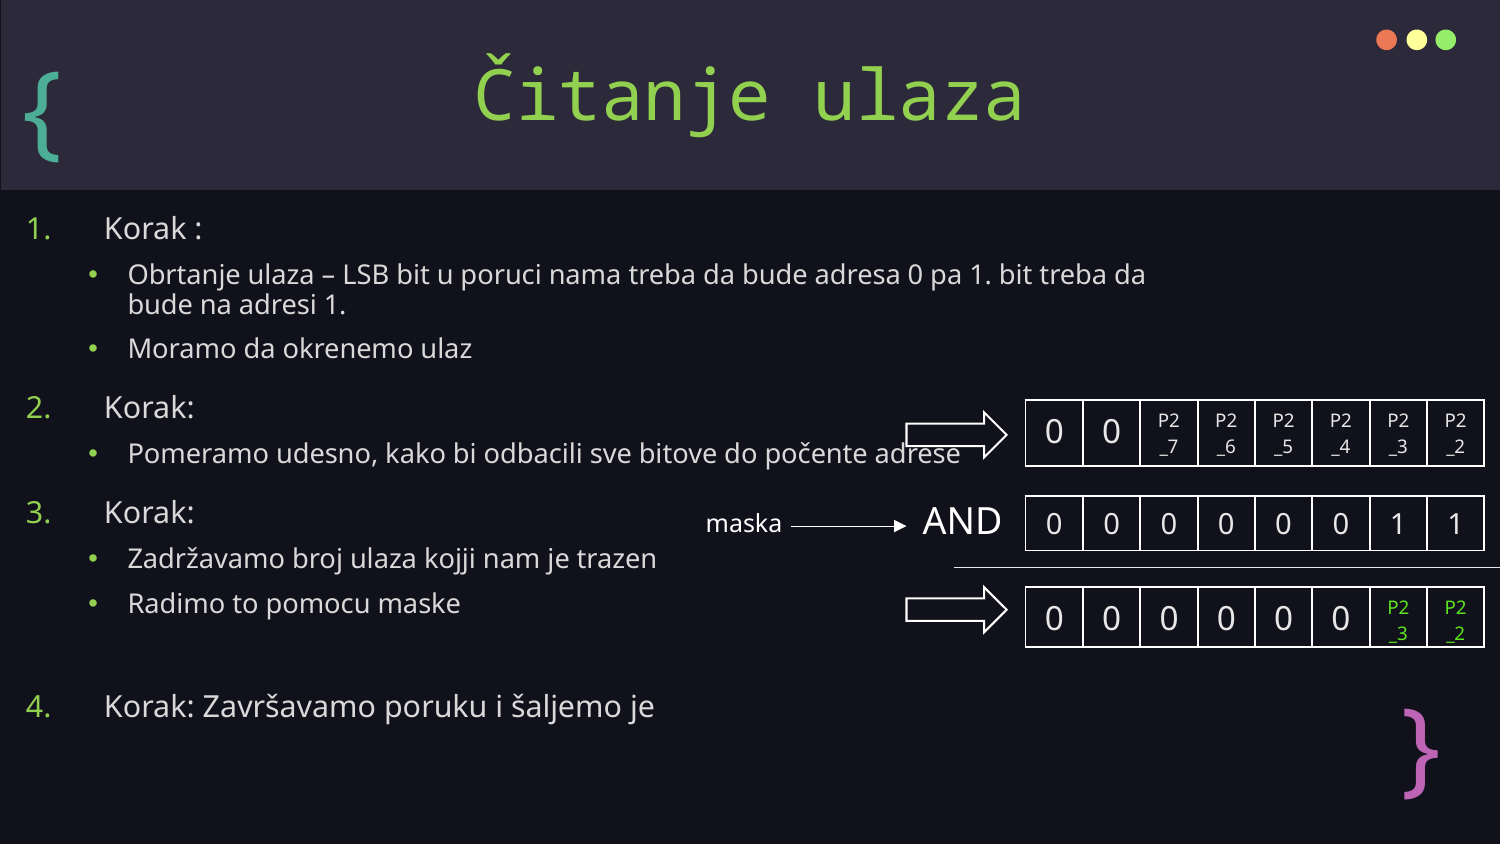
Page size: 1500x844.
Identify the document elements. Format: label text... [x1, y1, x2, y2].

text_box maska [690, 500, 807, 545]
table_header 0 [1141, 588, 1197, 646]
table_header 0 [1199, 588, 1254, 646]
table_header P2_5 [1256, 401, 1311, 465]
table_header 0 [1141, 497, 1197, 550]
table_header 0 [1084, 401, 1139, 465]
table_header 0 [1084, 497, 1139, 550]
table_header P2_4 [1313, 401, 1369, 465]
table_header P2_7 [1141, 401, 1197, 465]
table_header 0 [1027, 497, 1082, 550]
table_header 0 [1026, 401, 1082, 465]
table_header 1 [1371, 497, 1426, 550]
table_header 1 [1428, 497, 1483, 550]
table_header 0 [1026, 588, 1082, 646]
table_header 0 [1313, 588, 1369, 646]
text_box Korak : Obrtanje ulaza – LSB bit u poruci nama treba da bude adresa 0 pa 1. bit treba da bude na adresi 1. Moramo da okrenemo ulaz Korak: Pomeramo udesno, kako bi odbacili sve bitove do počente adrese Korak: Zadržavamo broj ulaza kojji nam je trazen Radimo to pomocu maske Korak: Završavamo poruku i šaljemo je [10, 205, 1185, 736]
table_header P2_3 [1371, 588, 1426, 646]
table_header P2_2 [1428, 401, 1483, 465]
table_header 0 [1313, 497, 1369, 550]
table_header 0 [1199, 497, 1254, 550]
text_box [906, 412, 1007, 458]
table_header P2_3 [1371, 401, 1426, 465]
text_box Čitanje ulaza [425, 18, 1075, 143]
table_header P2_6 [1199, 401, 1254, 465]
table_header 0 [1256, 497, 1311, 550]
text_box [906, 587, 1007, 633]
text_box AND [907, 489, 1027, 550]
table_header P2_2 [1428, 588, 1483, 646]
text_box { [7, 27, 124, 171]
table_header 0 [1256, 588, 1311, 646]
table_header 0 [1084, 588, 1139, 646]
text_box } [1386, 679, 1472, 804]
